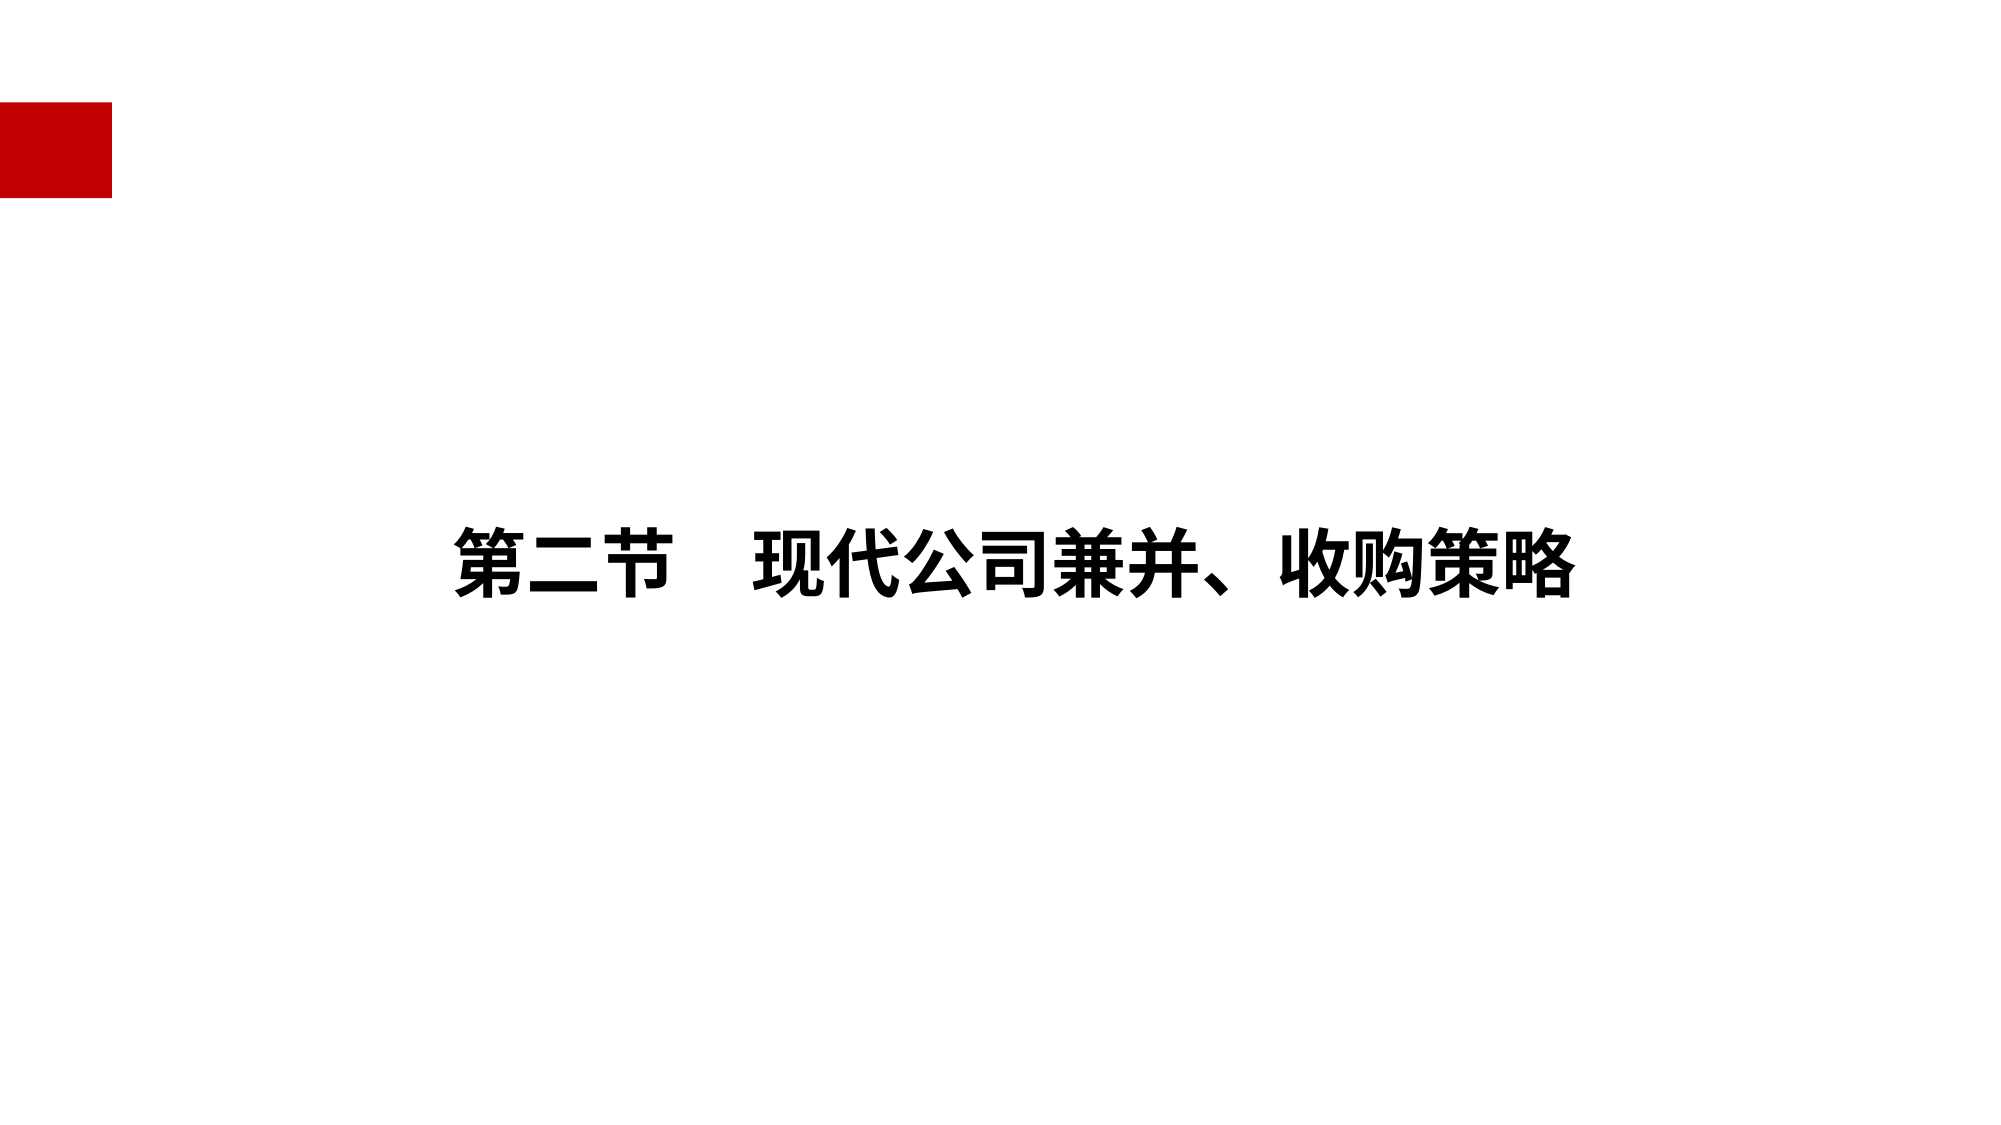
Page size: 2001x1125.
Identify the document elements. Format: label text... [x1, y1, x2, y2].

text_box 第二节 现代公司兼并、收购策略 [436, 509, 1629, 615]
